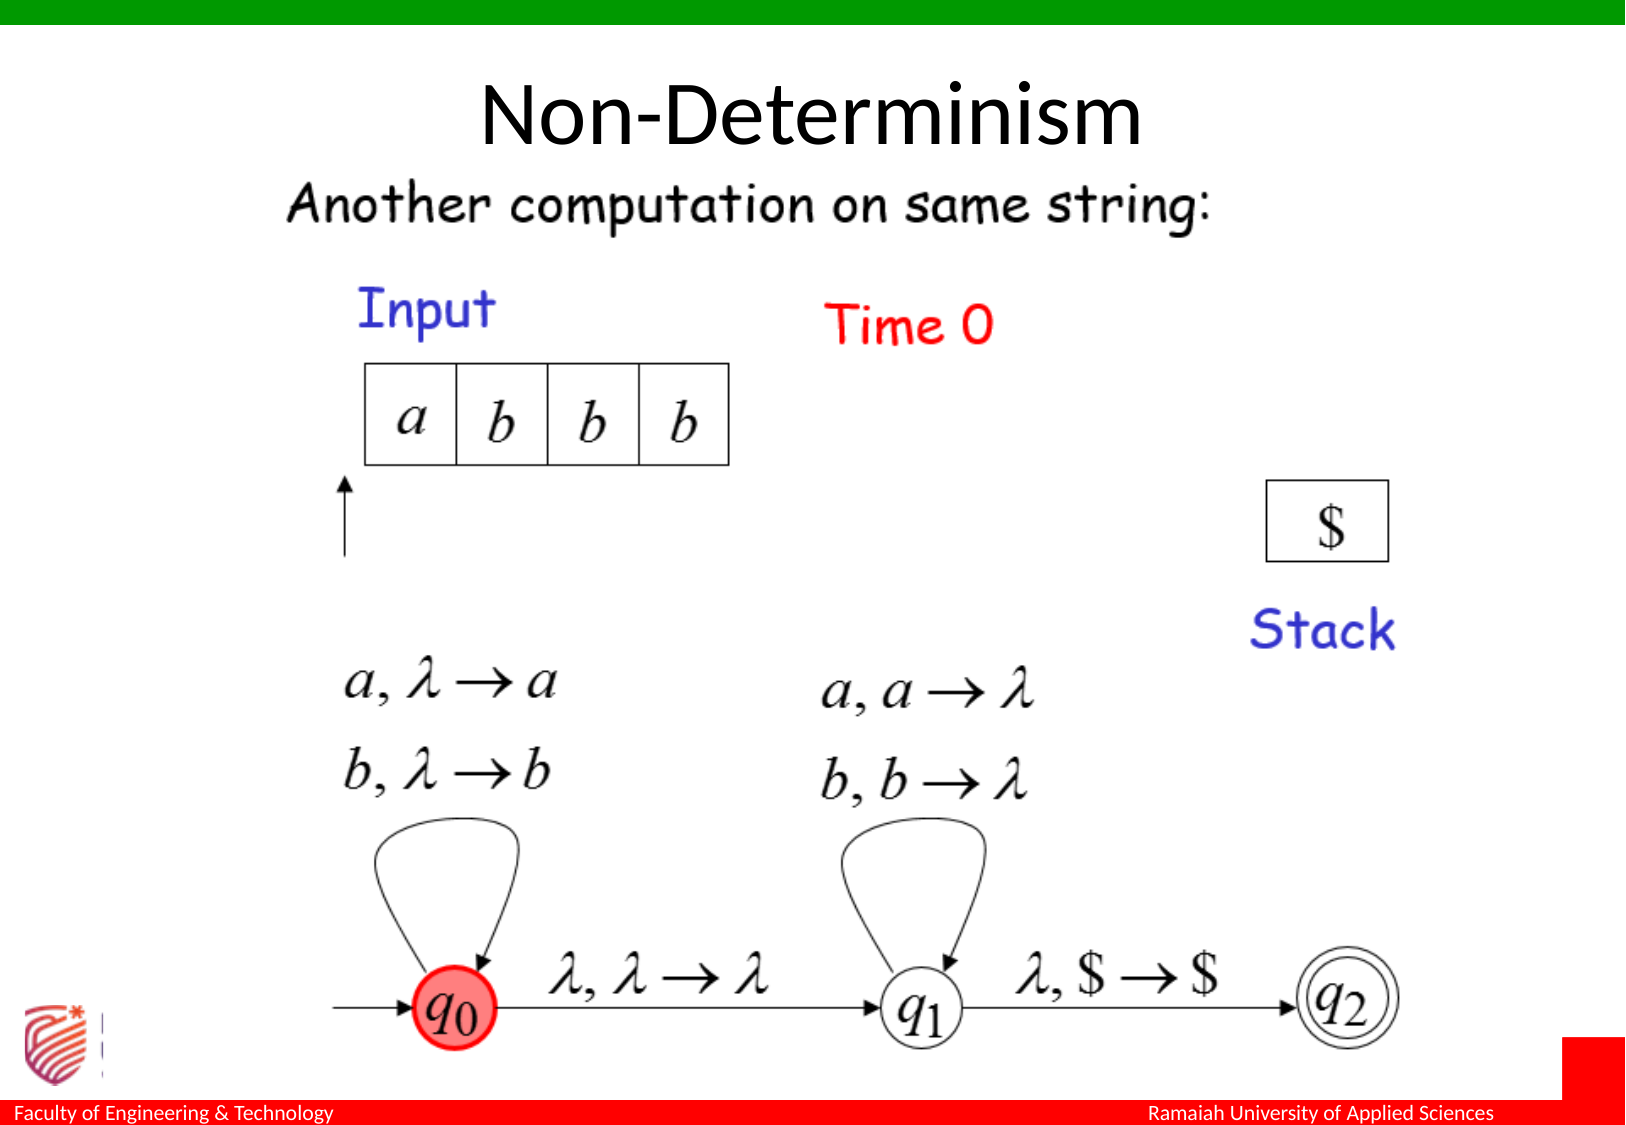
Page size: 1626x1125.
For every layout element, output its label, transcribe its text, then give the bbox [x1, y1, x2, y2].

picture [24, 1005, 104, 1086]
picture [285, 167, 1425, 1076]
text_box Non-Determinism [81, 45, 1544, 233]
